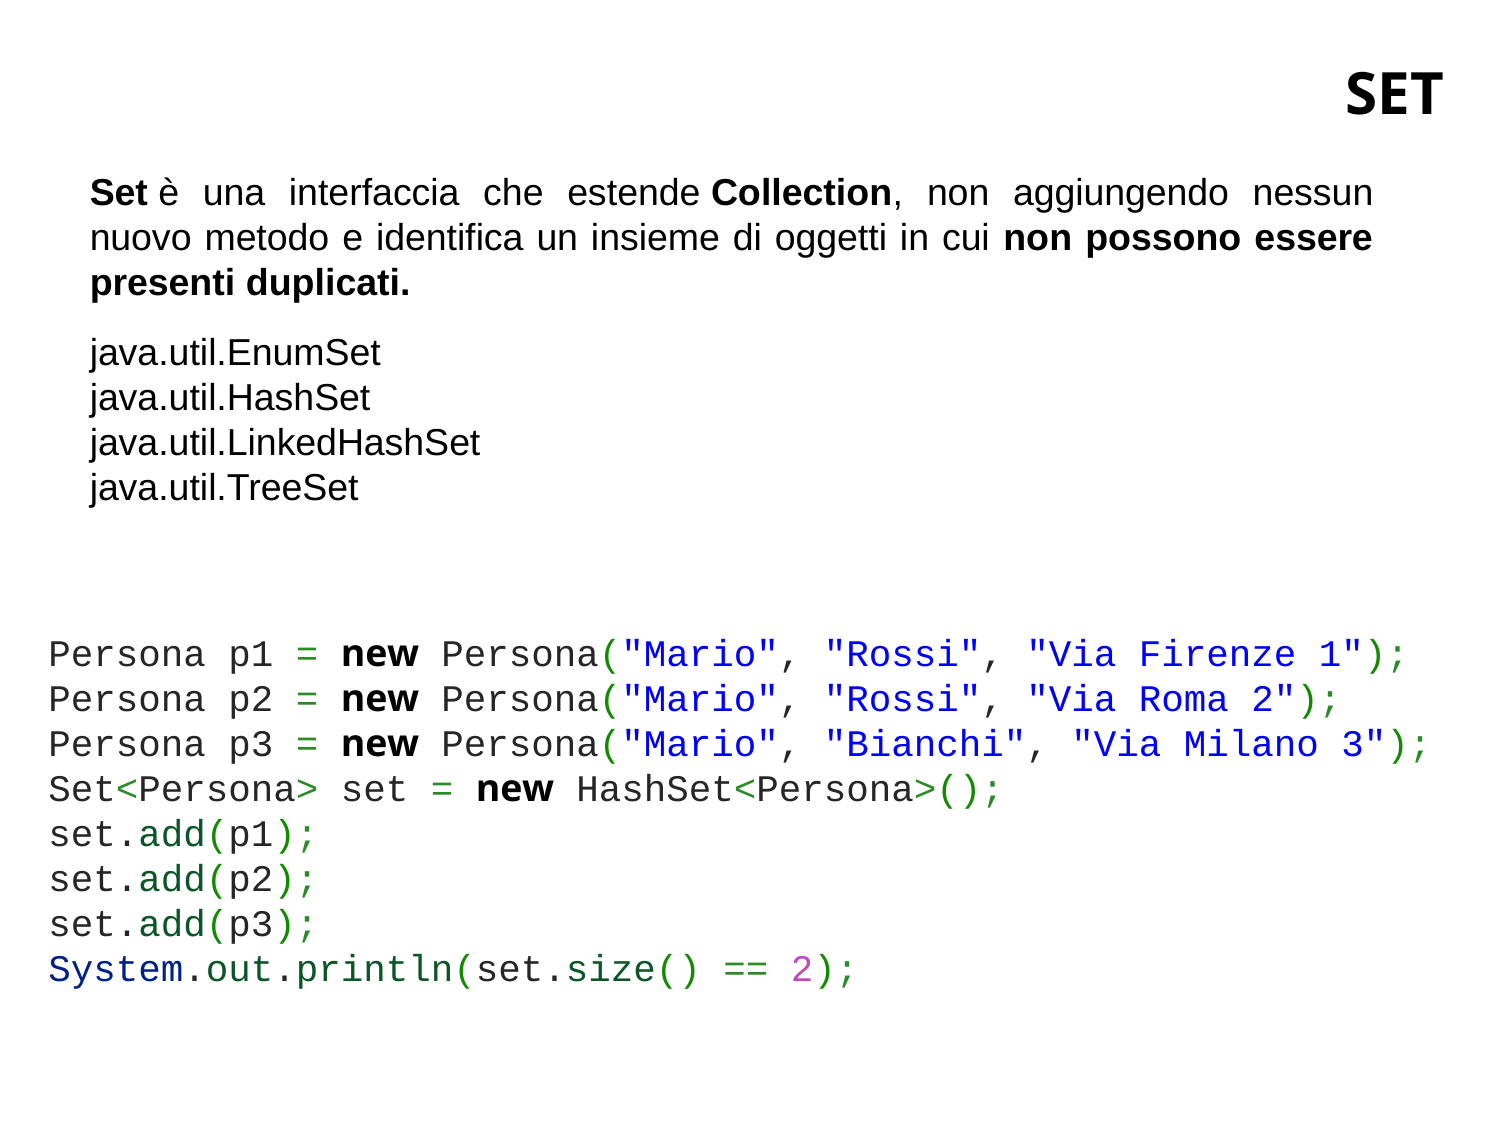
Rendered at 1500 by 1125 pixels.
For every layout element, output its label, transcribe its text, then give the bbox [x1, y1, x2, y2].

text_box Persona p1 = new Persona("Mario", "Rossi", "Via Firenze 1"); Persona p2 = new Persona("Mario", "Rossi", "Via Roma 2"); Persona p3 = new Persona("Mario", "Bianchi", "Via Milano 3"); Set<Persona> set = new HashSet<Persona>(); set.add(p1); set.add(p2); set.add(p3); System.out.println(set.size() == 2); [33, 621, 1499, 997]
text_box java.util.EnumSet java.util.HashSet java.util.LinkedHashSet java.util.TreeSet [74, 320, 502, 516]
text_box Set è una interfaccia che estende Collection, non aggiungendo nessun nuovo metodo e identifica un insieme di oggetti in cui non possono essere presenti duplicati. [75, 160, 1388, 311]
title SET [75, 45, 1459, 138]
